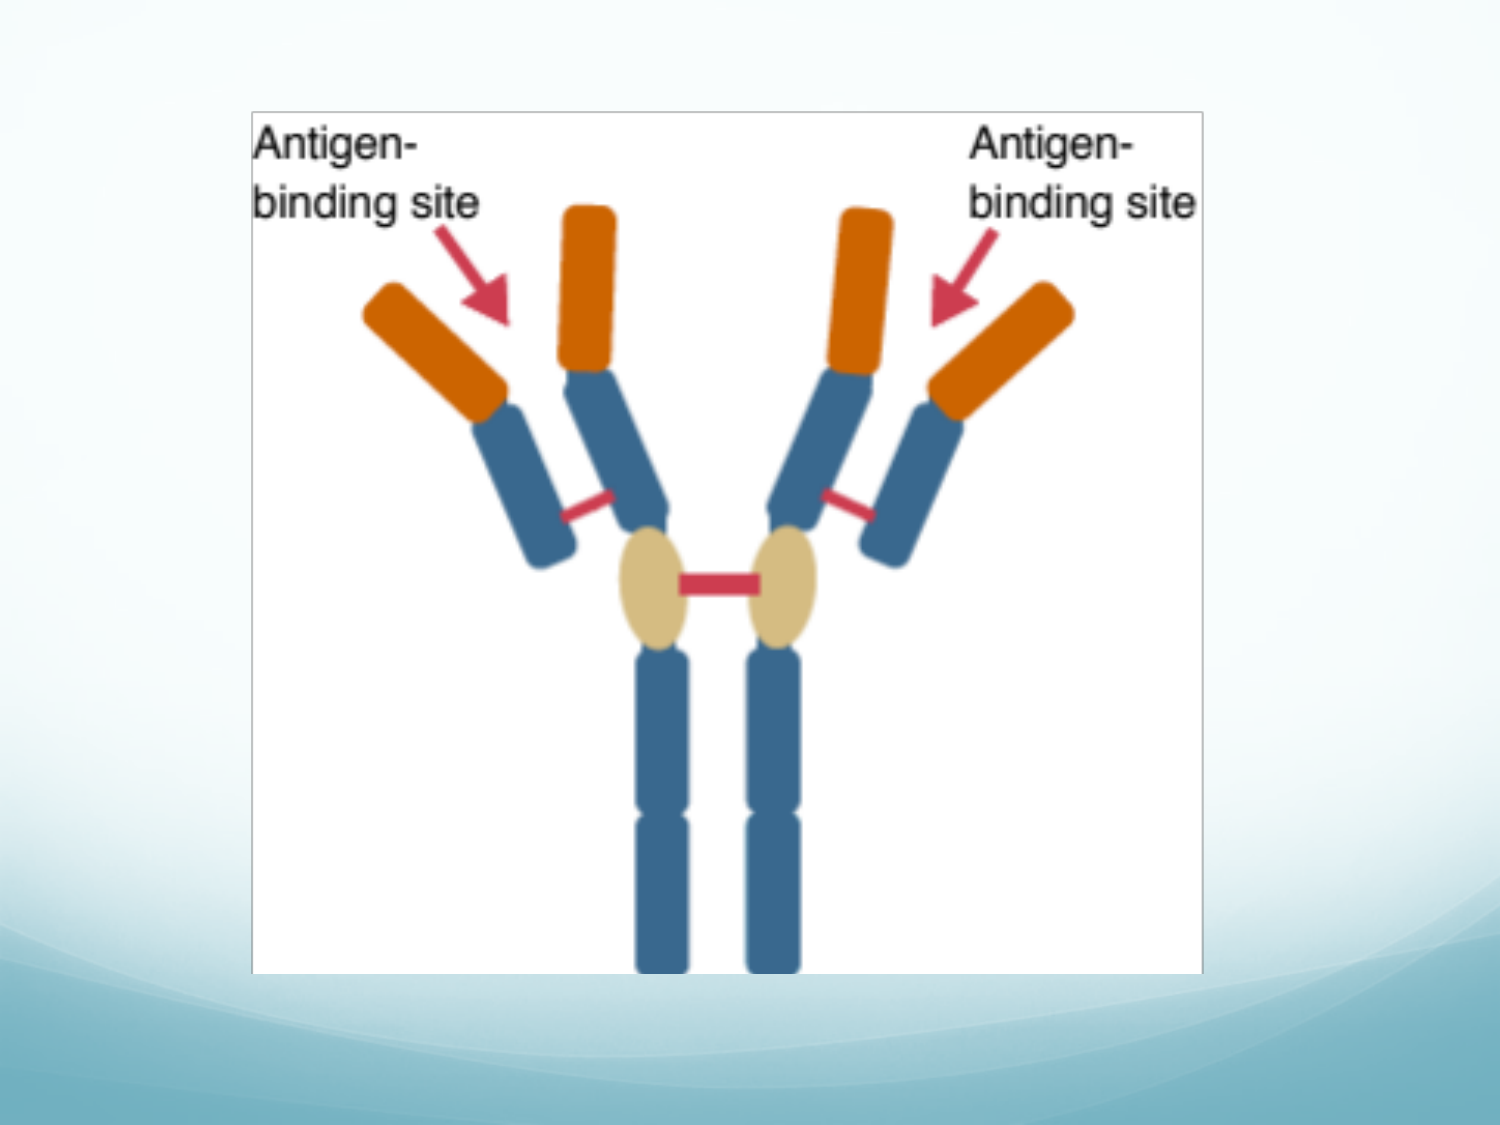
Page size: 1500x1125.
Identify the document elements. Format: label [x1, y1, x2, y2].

picture [249, 109, 1205, 974]
